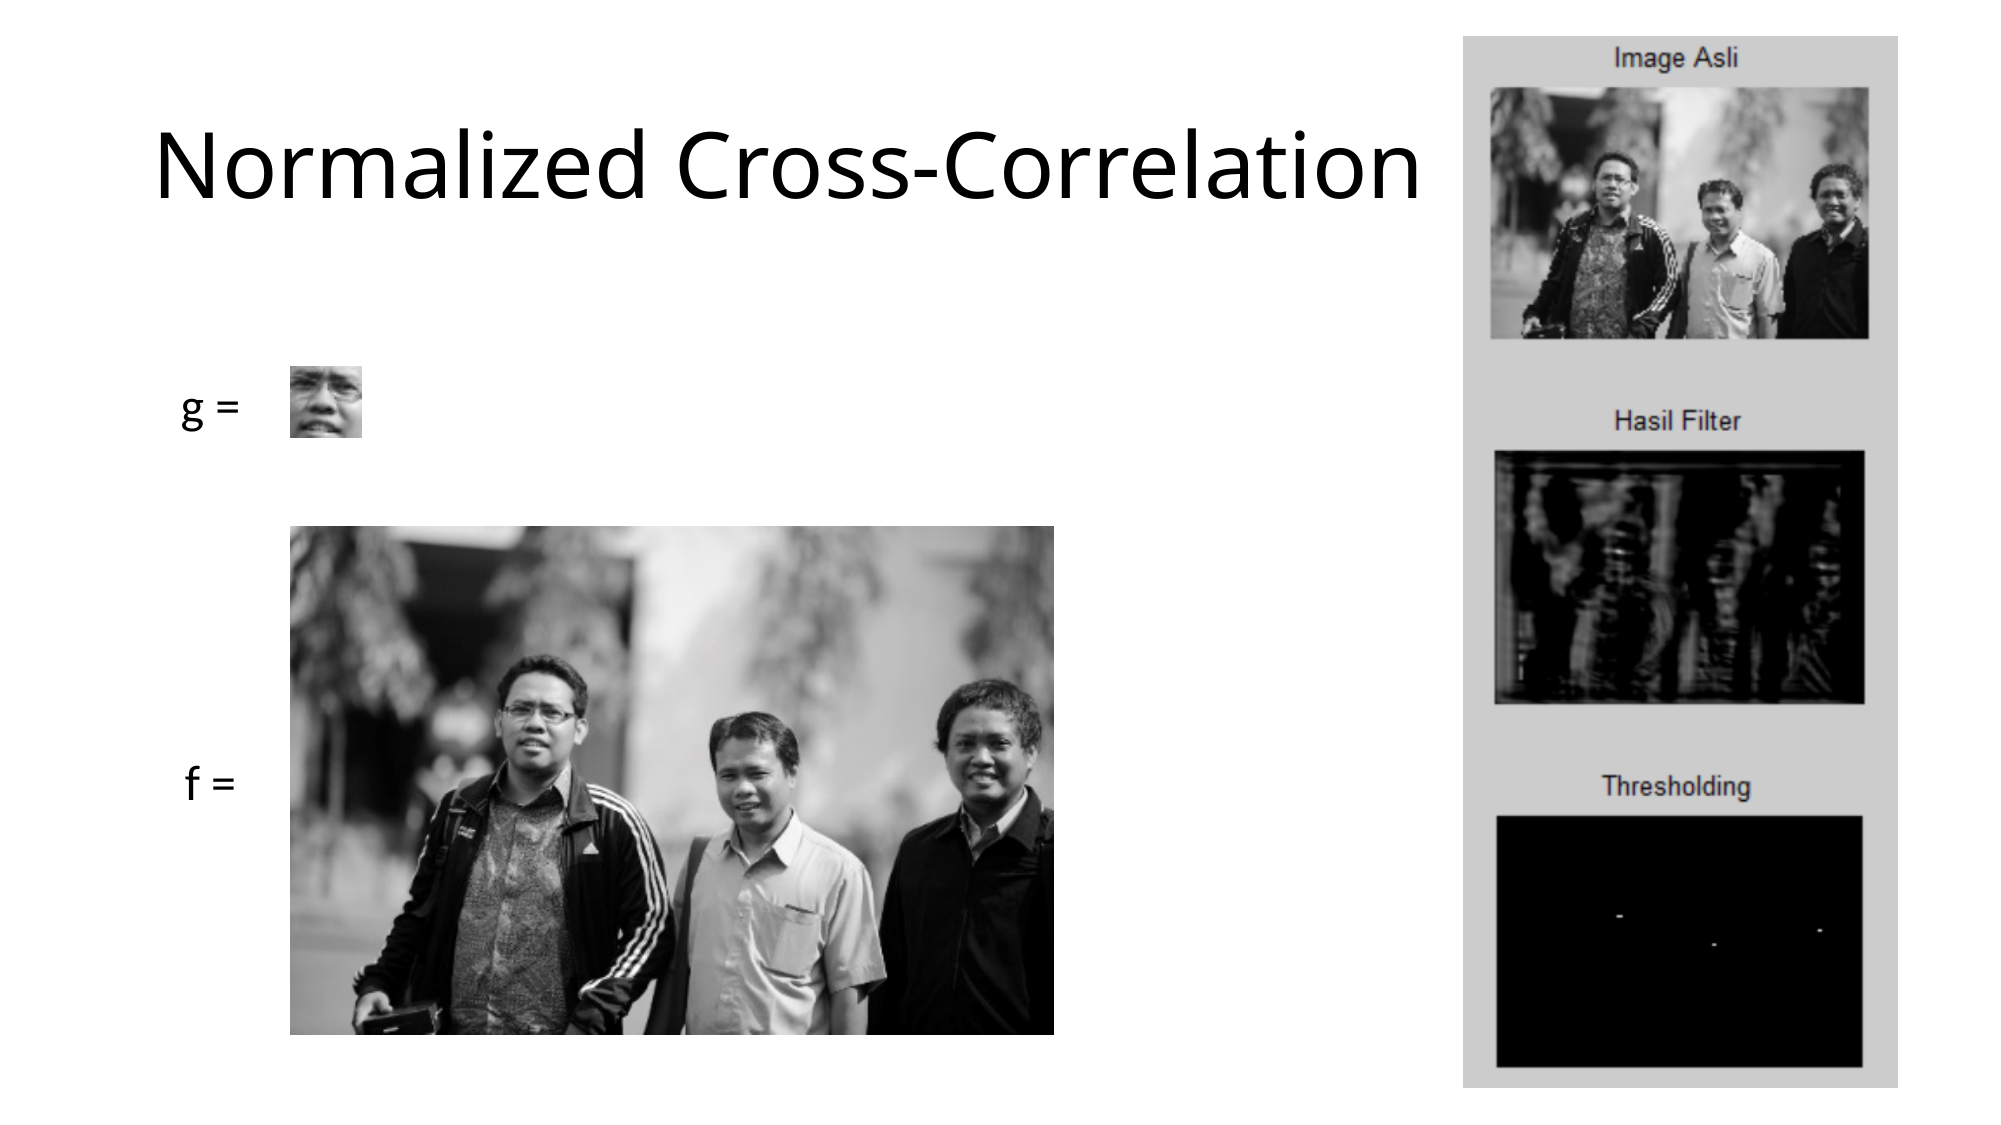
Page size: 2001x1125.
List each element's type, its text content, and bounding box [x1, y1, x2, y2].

picture [290, 526, 1054, 1035]
text_box g = [165, 366, 256, 442]
title Normalized Cross-Correlation [137, 59, 1463, 278]
picture [1463, 36, 1898, 1088]
picture [290, 366, 362, 438]
text_box f = [169, 742, 252, 818]
